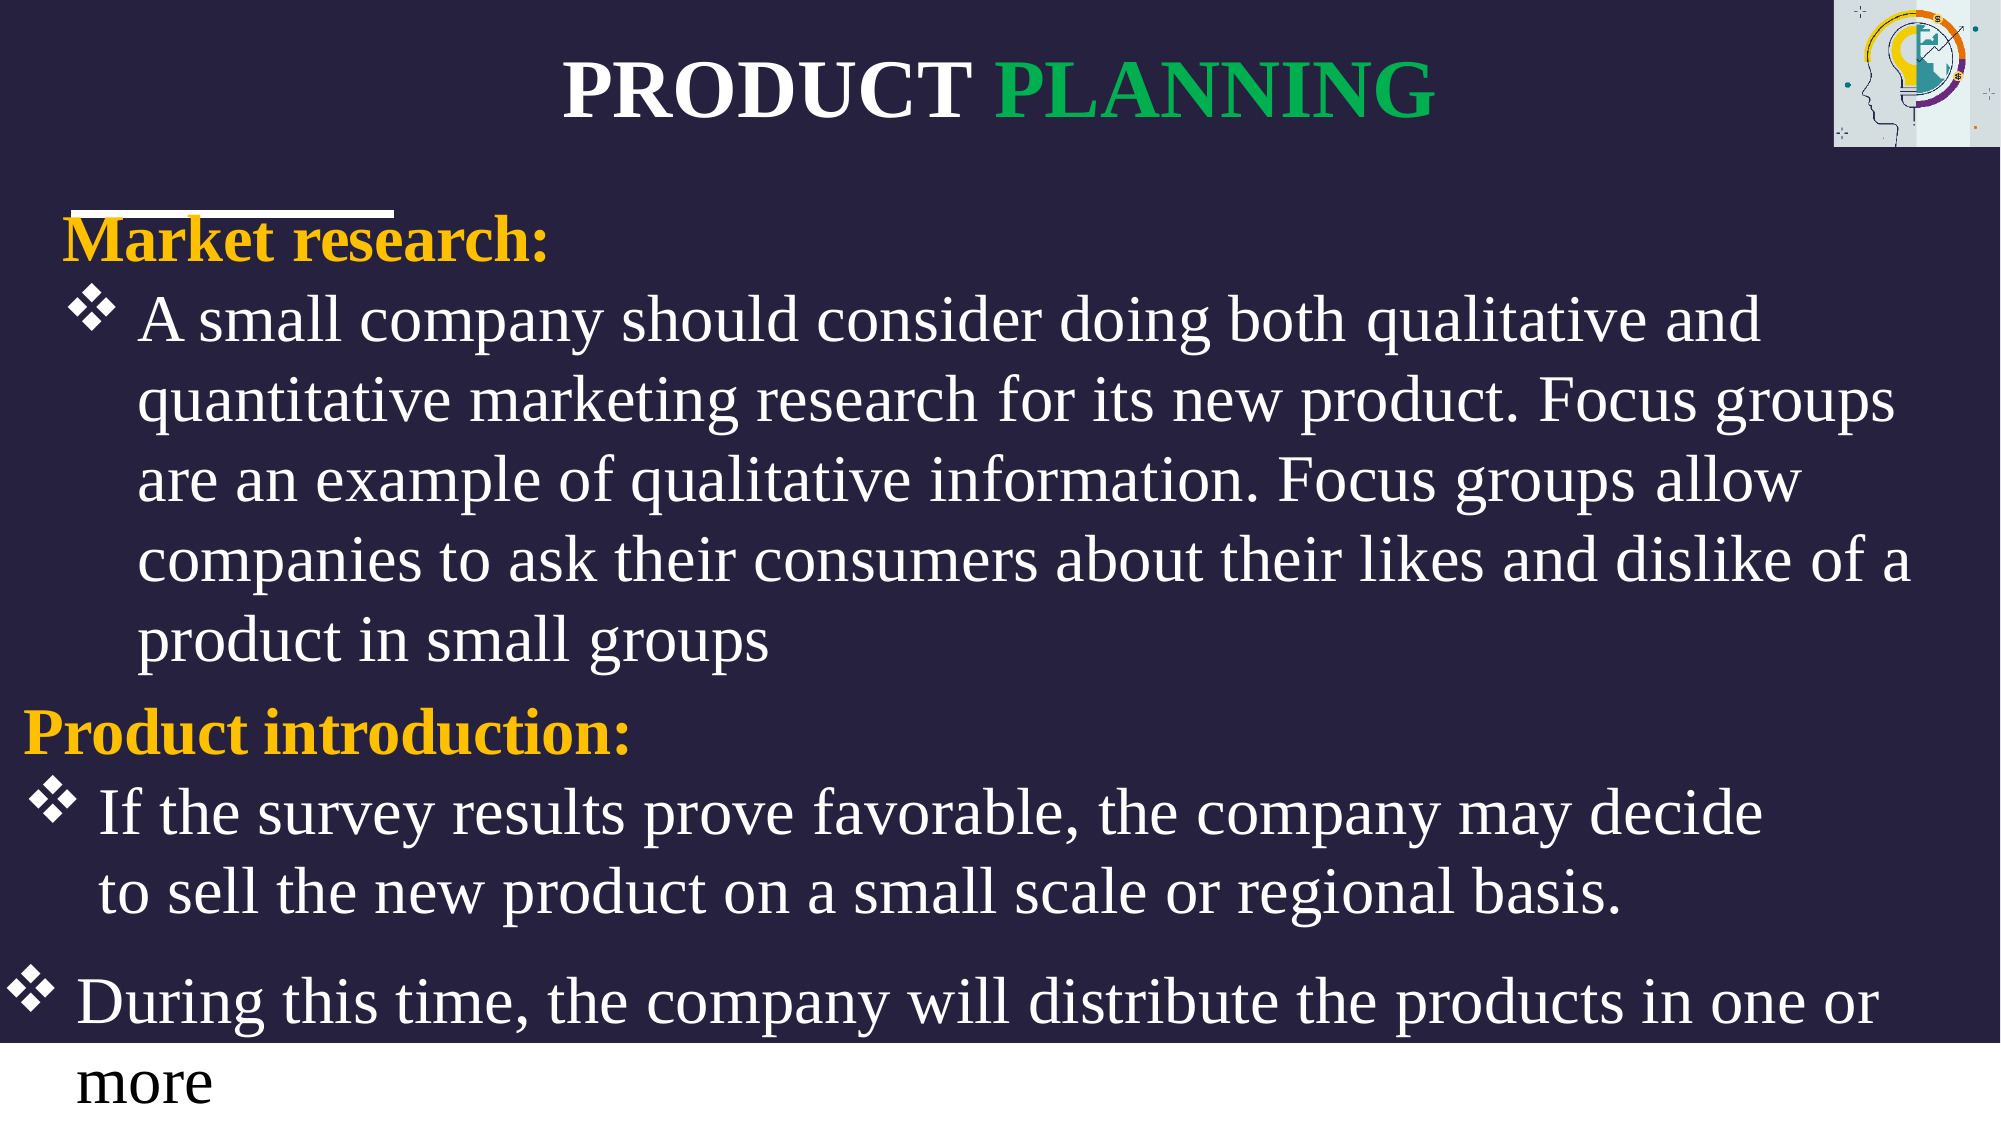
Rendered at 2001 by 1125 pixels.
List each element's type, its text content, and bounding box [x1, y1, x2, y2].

text_box Product introduction: If the survey results prove favorable, the company may decide to sell the new product on a small scale or regional basis. [0, 673, 1963, 921]
text_box PRODUCT PLANNING [0, 27, 1833, 142]
picture [1833, 0, 2000, 147]
text_box During this time, the company will distribute the products in one or more [0, 921, 1977, 1124]
text_box Market research: A small company should consider doing both qualitative and quantitative marketing research for its new product. Focus groups are an example of qualitative information. Focus groups allow companies to ask their consumers about their likes and dislike of a product in small groups [47, 187, 1990, 883]
